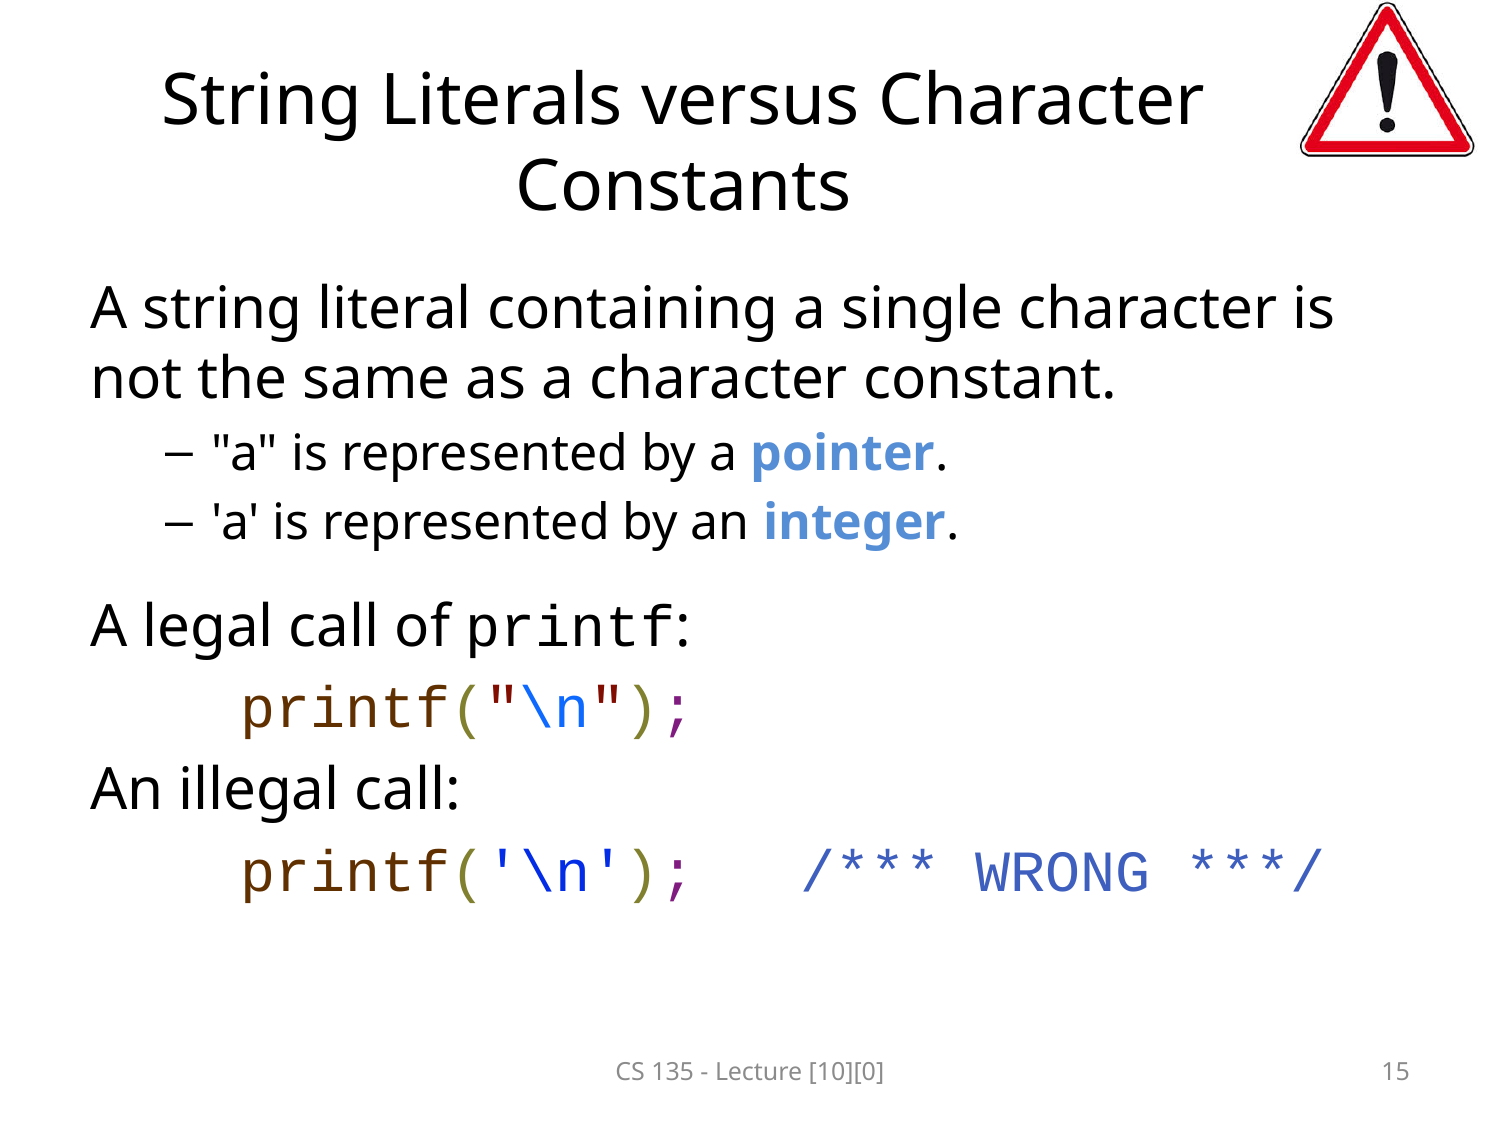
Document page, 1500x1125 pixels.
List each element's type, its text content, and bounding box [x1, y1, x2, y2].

title String Literals versus Character Constants [75, 45, 1293, 233]
list A string literal containing a single character is not the same as a character constant. "a" is represented by a pointer. 'a' is represented by an integer. A legal call of printf: printf("\n"); An illegal call: printf('\n'); /*** WRONG ***/ [75, 262, 1425, 1005]
slide_number 15 [1074, 1042, 1425, 1103]
picture [1274, 0, 1500, 159]
footer CS 135 - Lecture [10][0] [512, 1042, 988, 1103]
